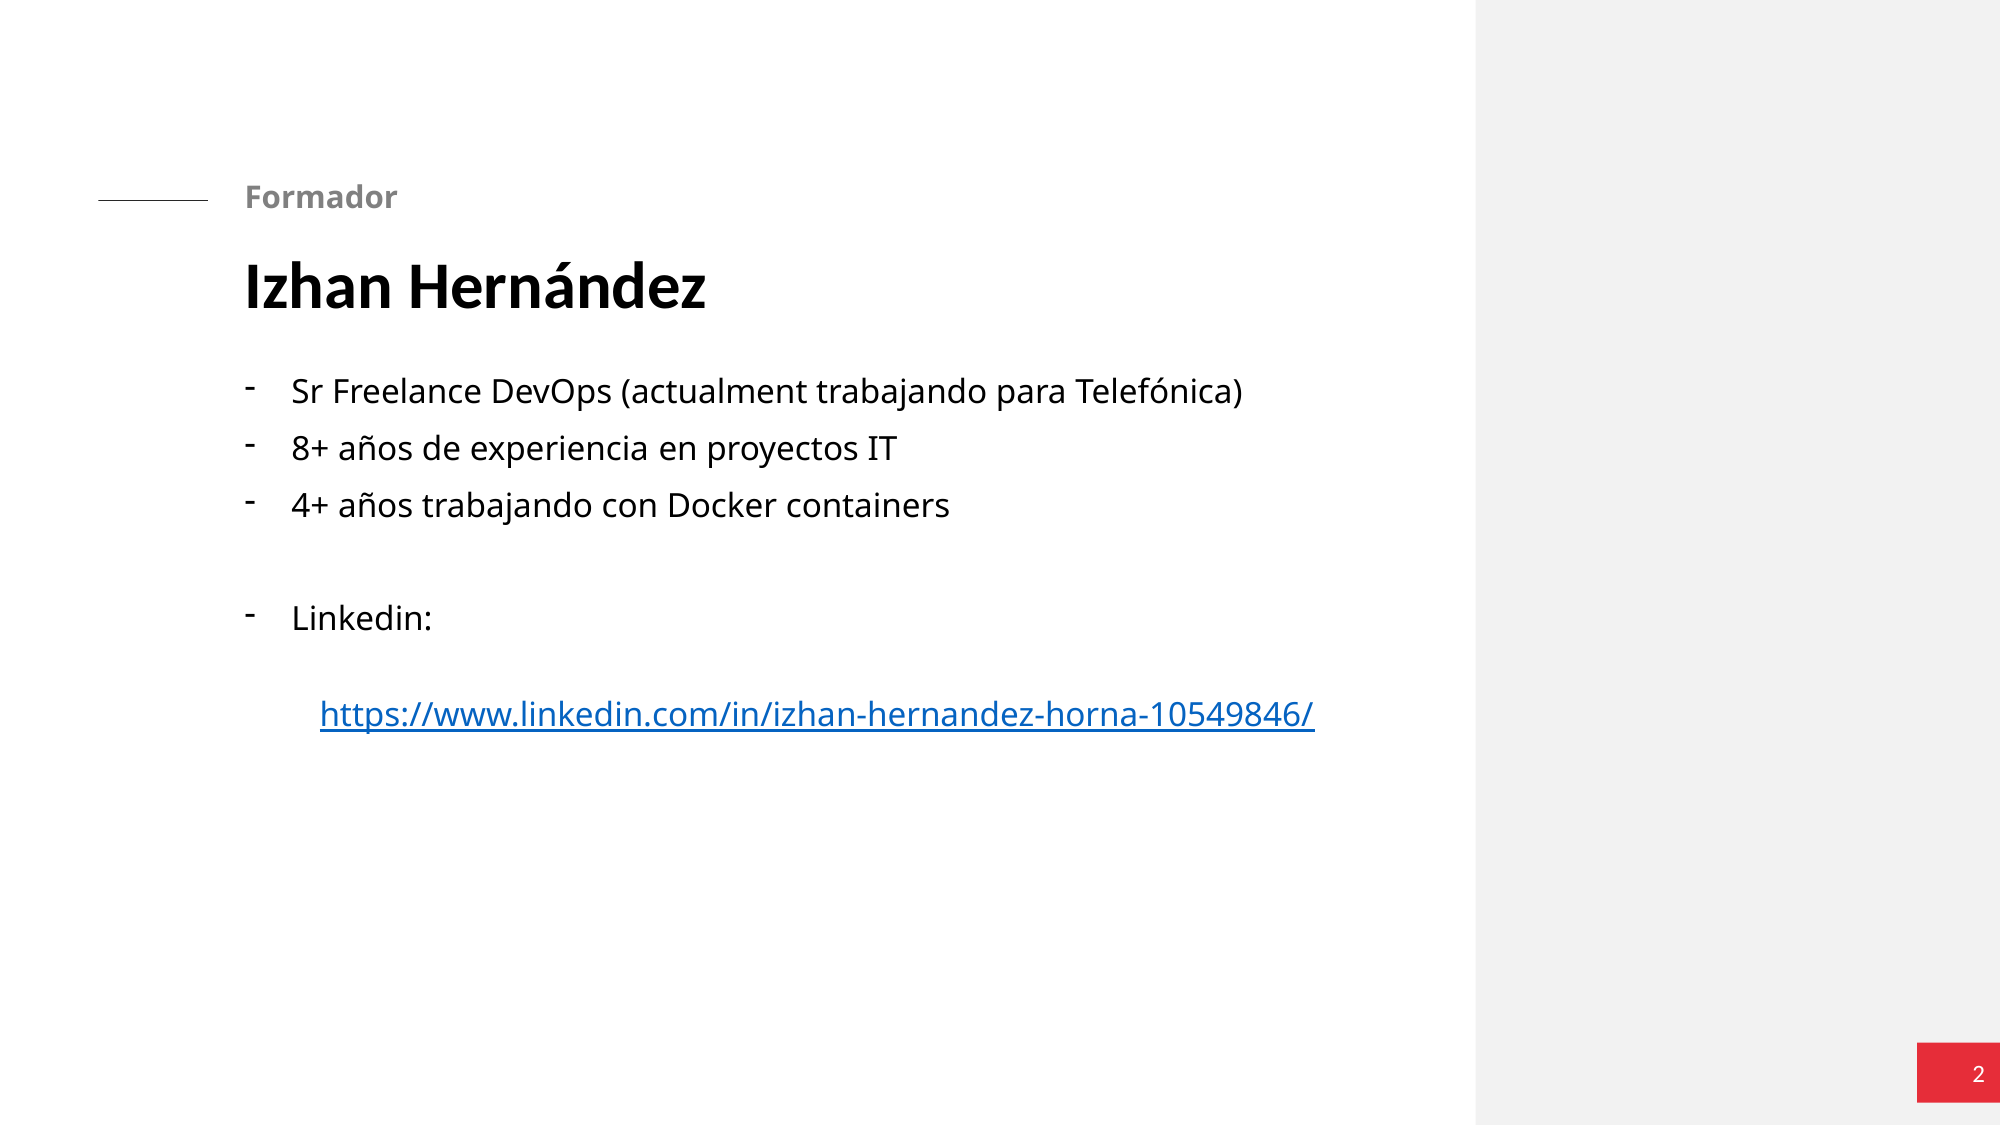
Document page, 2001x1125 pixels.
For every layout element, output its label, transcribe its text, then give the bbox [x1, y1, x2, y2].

list Formador [229, 174, 607, 224]
title Izhan Hernández [229, 241, 1360, 332]
slide_number 2 [1917, 1042, 2000, 1103]
list Sr Freelance DevOps (actualment trabajando para Telefónica) 8+ años de experiencia en proyectos IT 4+ años trabajando con Docker containers Linkedin: https://www.linkedin.com/in/izhan-hernandez-horna-10549846/ [229, 367, 1360, 964]
